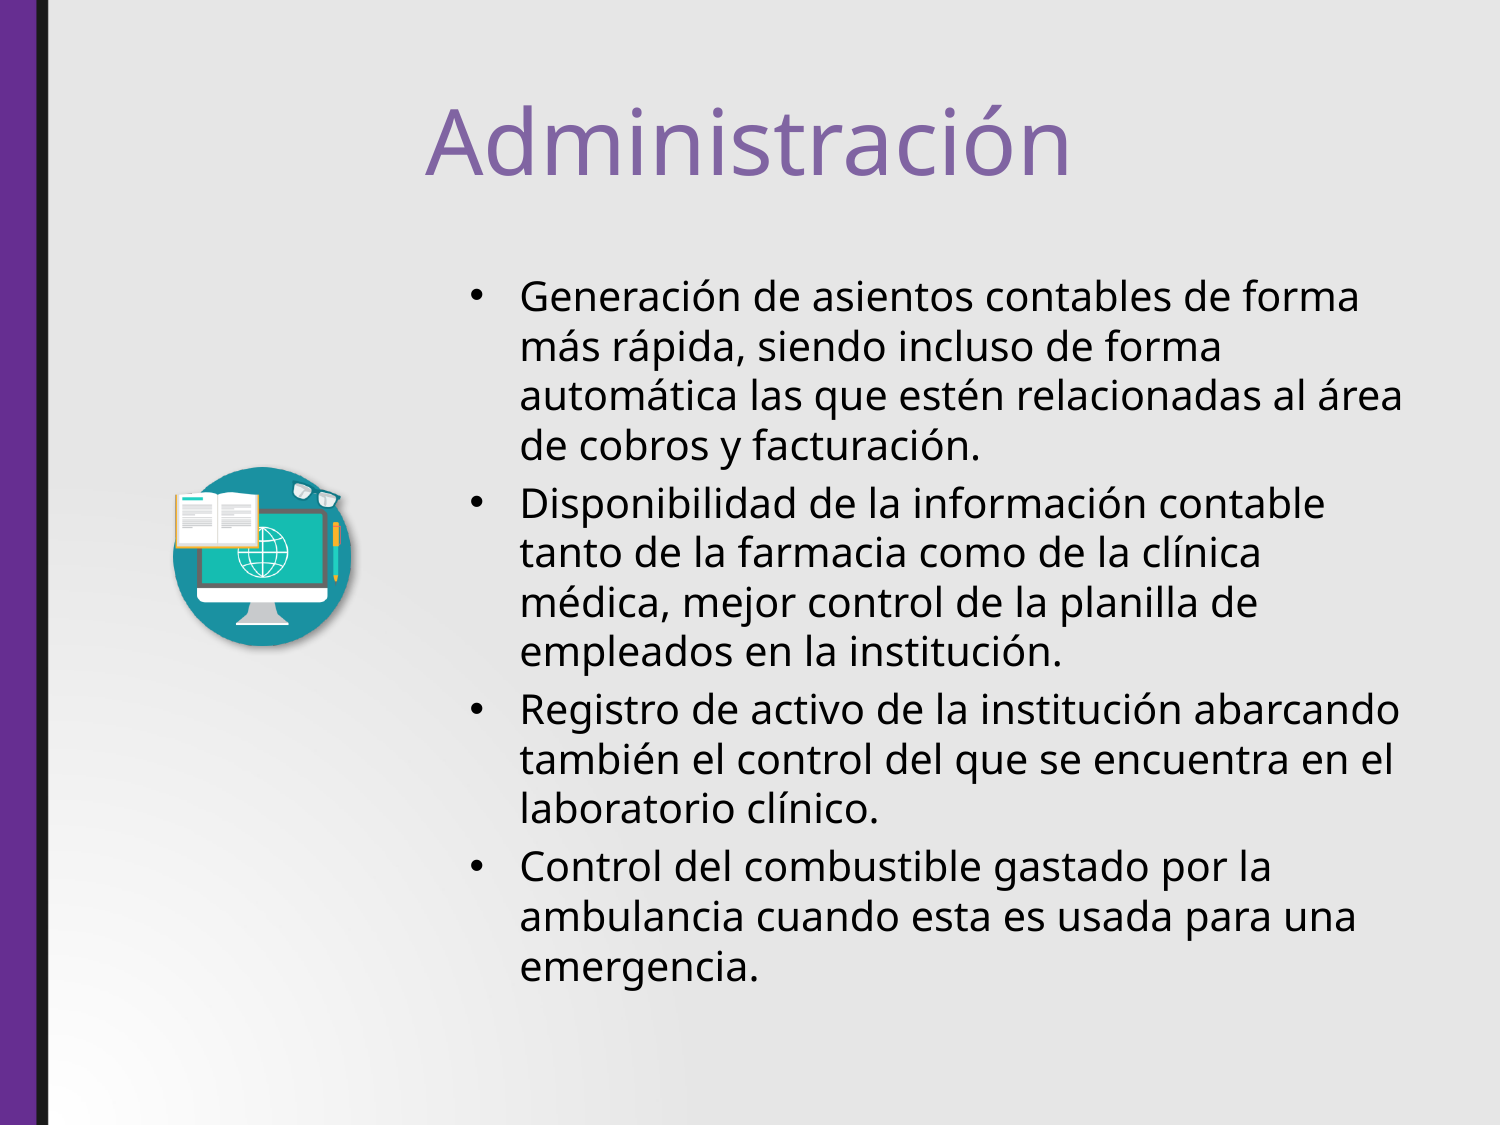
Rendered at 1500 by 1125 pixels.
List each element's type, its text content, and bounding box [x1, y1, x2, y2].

title Administración [75, 45, 1425, 233]
picture [0, 0, 1500, 1125]
list Generación de asientos contables de forma más rápida, siendo incluso de forma automática las que estén relacionadas al área de cobros y facturación. Disponibilidad de la información contable tanto de la farmacia como de la clínica médica, mejor control de la planilla de empleados en la institución. Registro de activo de la institución abarcando también el control del que se encuentra en el laboratorio clínico. Control del combustible gastado por la ambulancia cuando esta es usada para una emergencia. [454, 262, 1425, 1005]
